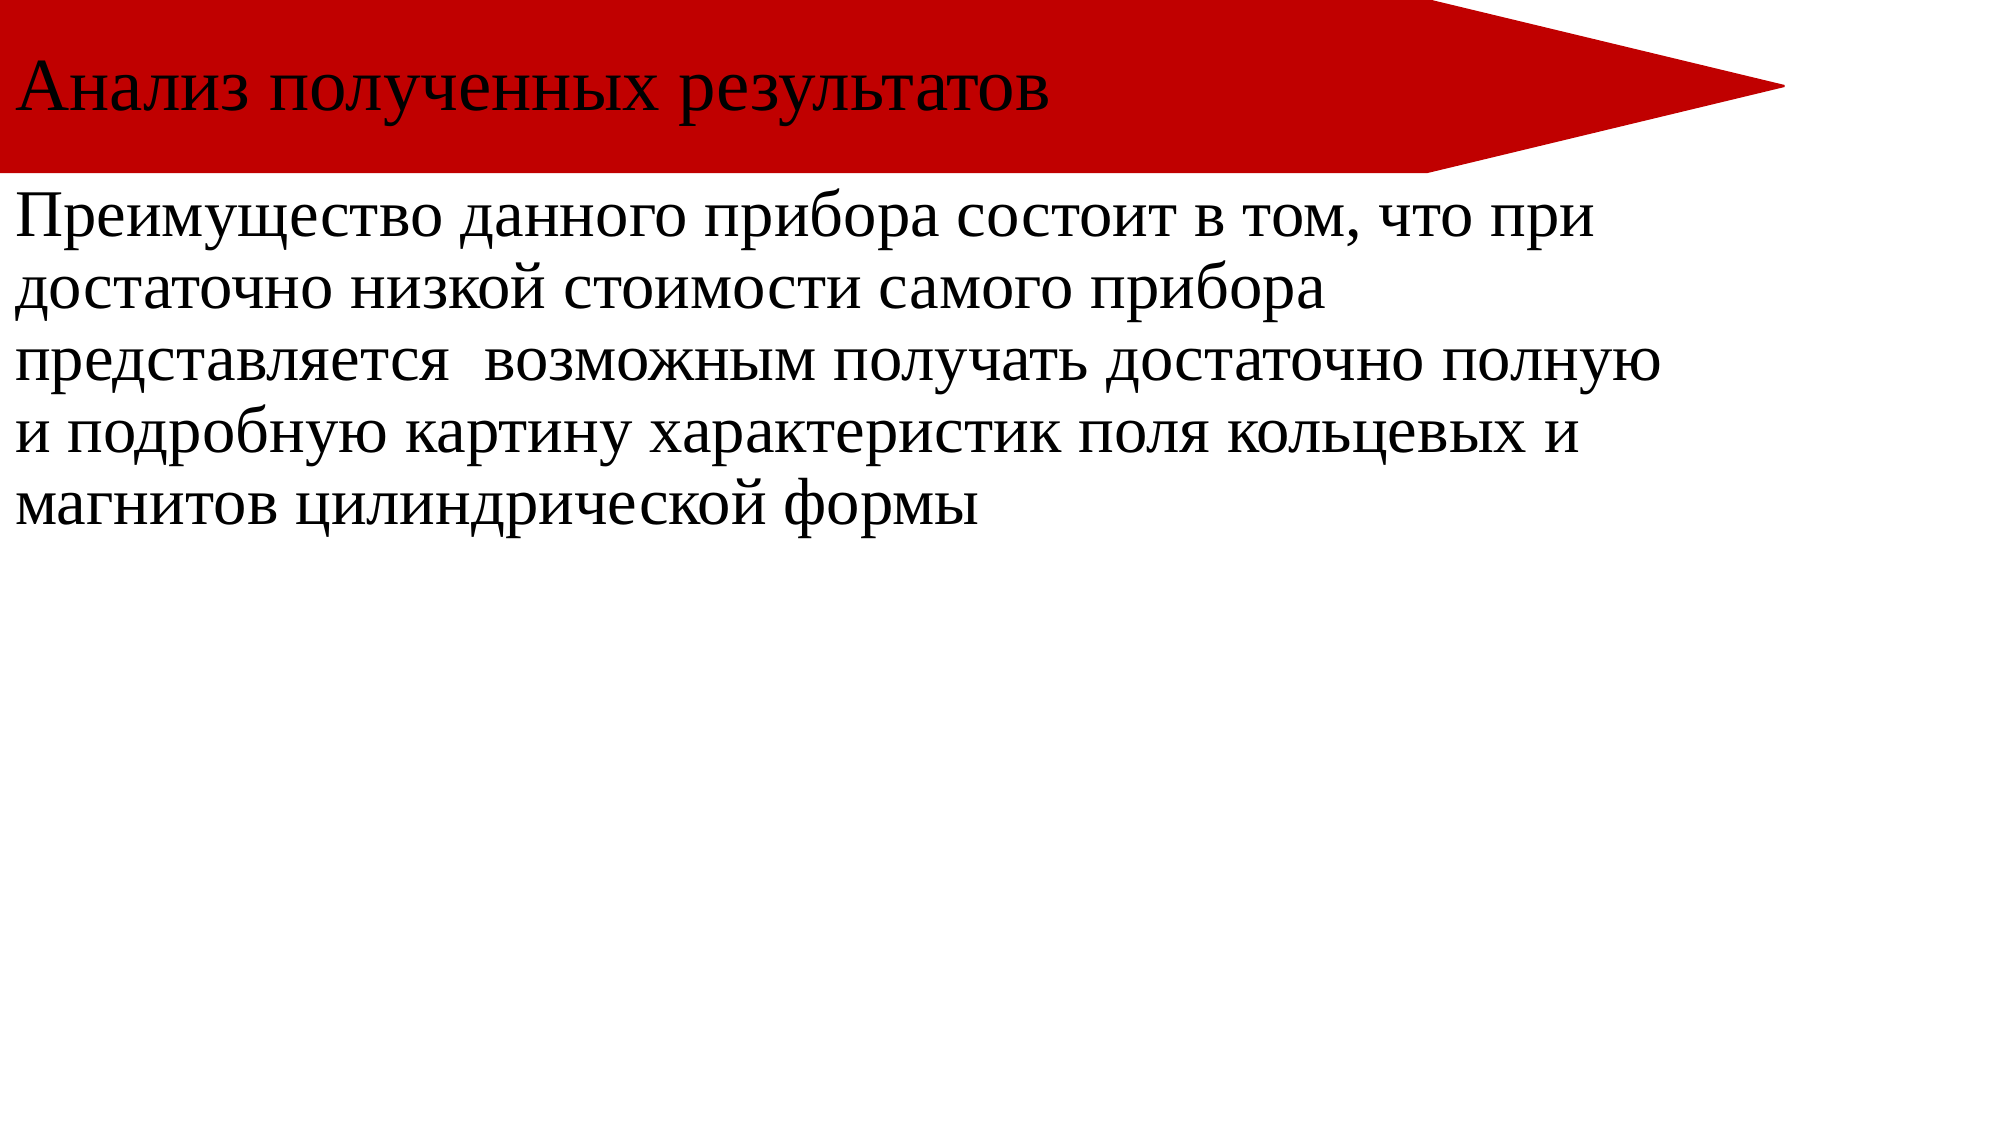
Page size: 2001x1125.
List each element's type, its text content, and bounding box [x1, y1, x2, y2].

text_box [1725, 70, 1785, 102]
title Анализ полученных результатов [0, 0, 1725, 195]
list Преимущество данного прибора состоит в том, что при достаточно низкой стоимости самого прибора представляется возможным получать достаточно полную и подробную картину характеристик поля кольцевых и магнитов цилиндрической формы [0, 195, 1725, 886]
